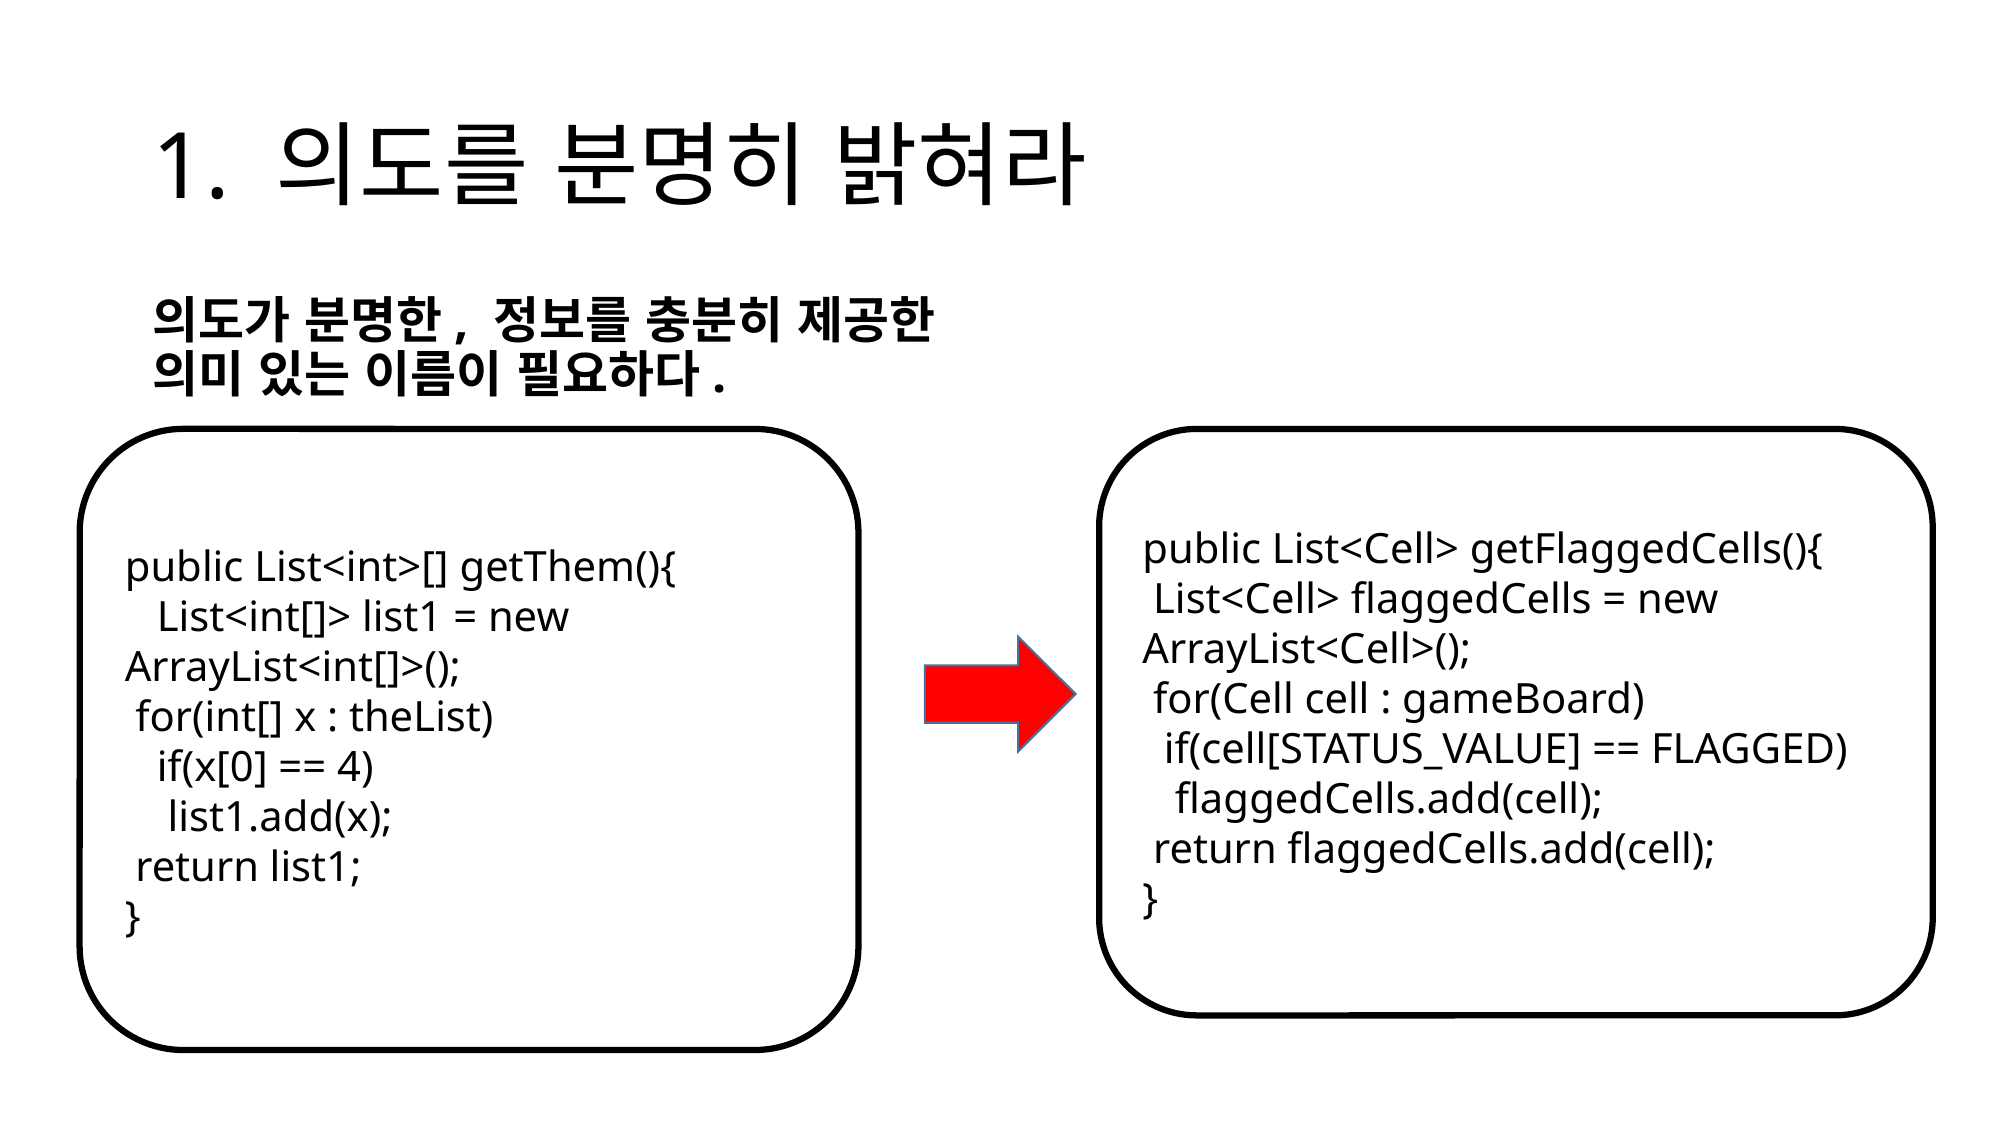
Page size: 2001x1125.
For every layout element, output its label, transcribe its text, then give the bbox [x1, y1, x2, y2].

list 의도가 분명한, 정보를 충분히 제공한 의미 있는 이름이 필요하다. [137, 275, 634, 411]
text_box public List<Cell> getFlaggedCells(){ List<Cell> flaggedCells = new ArrayList<Cell>(); for(Cell cell : gameBoard) if(cell[STATUS_VALUE] == FLAGGED) flaggedCells.add(cell); return flaggedCells.add(cell); } [1098, 427, 1934, 1017]
text_box [923, 634, 1078, 754]
title 1. 의도를 분명히 밝혀라 [137, 59, 1863, 278]
text_box public List<int>[] getThem(){ List<int[]> list1 = new ArrayList<int[]>(); for(int[] x : theList) if(x[0] == 4) list1.add(x); return list1; } [78, 427, 860, 1052]
list [634, 168, 1481, 773]
